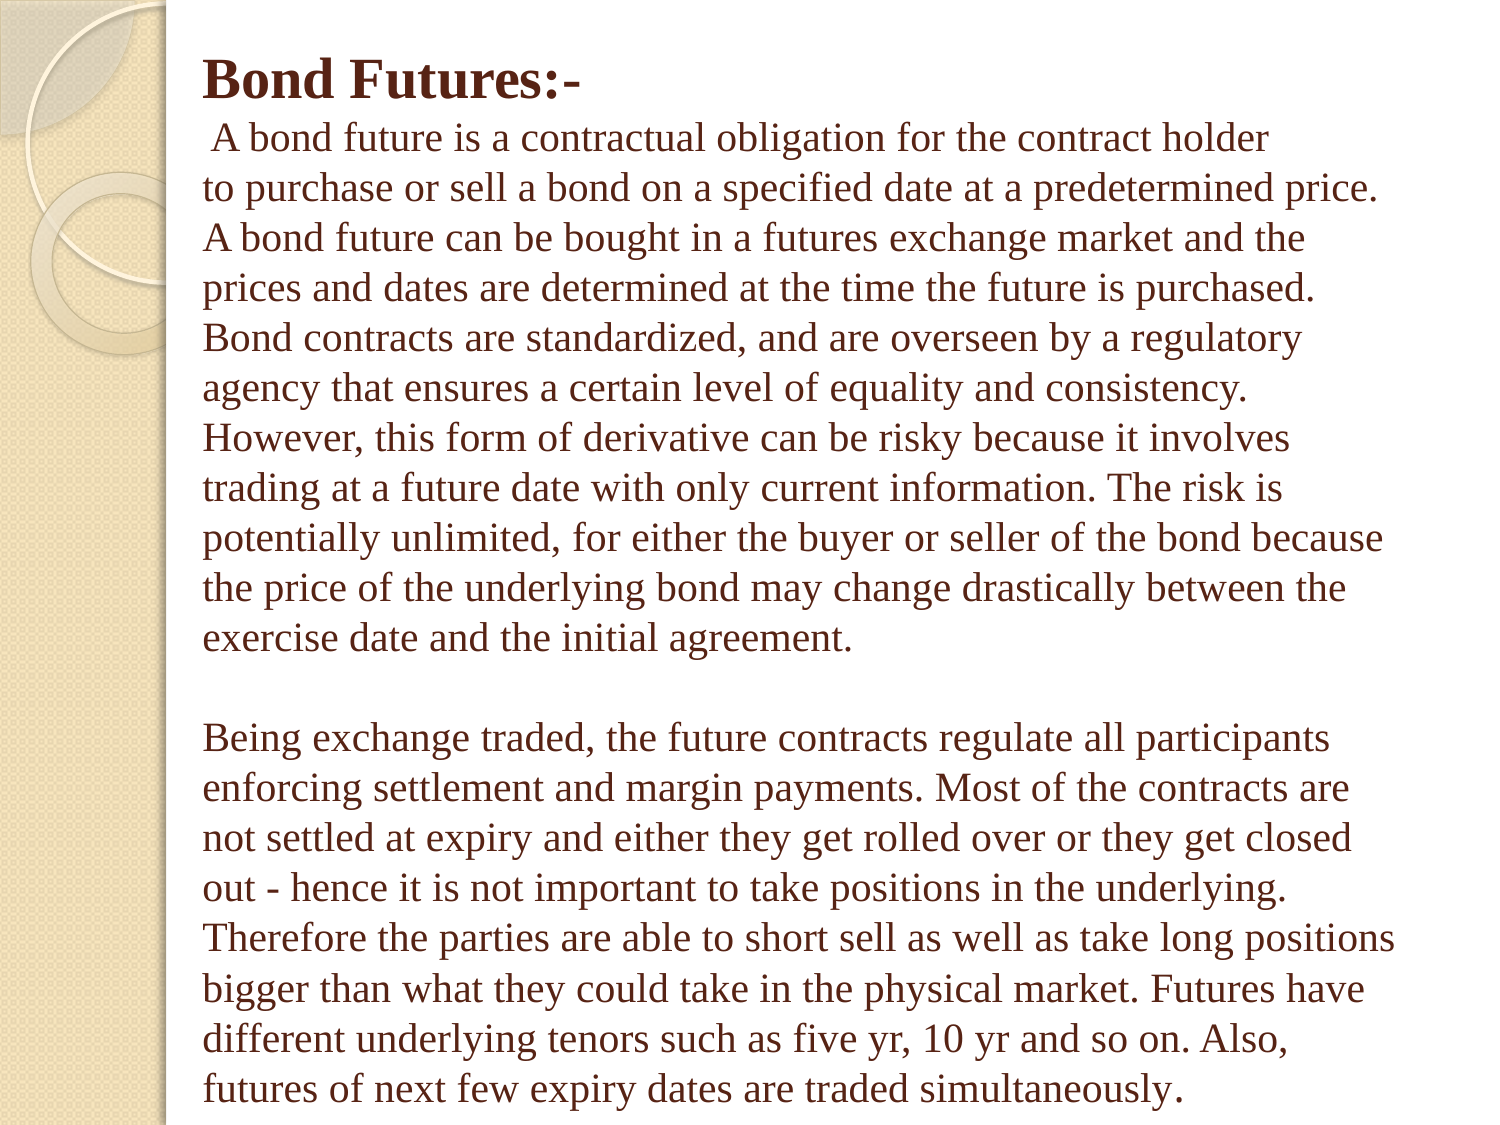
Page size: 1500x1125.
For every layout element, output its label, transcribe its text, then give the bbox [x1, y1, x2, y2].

title Bond Futures:- A bond future is a contractual obligation for the contract holder to purchase or sell a bond on a specified date at a predetermined price. A bond future can be bought in a futures exchange market and the prices and dates are determined at the time the future is purchased. Bond contracts are standardized, and are overseen by a regulatory agency that ensures a certain level of equality and consistency. However, this form of derivative can be risky because it involves trading at a future date with only current information. The risk is potentially unlimited, for either the buyer or seller of the bond because the price of the underlying bond may change drastically between the exercise date and the initial agreement. Being exchange traded, the future contracts regulate all participants enforcing settlement and margin payments. Most of the contracts are not settled at expiry and either they get rolled over or they get closed out - hence it is not important to take positions in the underlying. Therefore the parties are able to short sell as well as take long positions bigger than what they could take in the physical market. Futures have different underlying tenors such as five yr, 10 yr and so on. Also, futures of next few expiry dates are traded simultaneously. [187, 50, 1418, 250]
